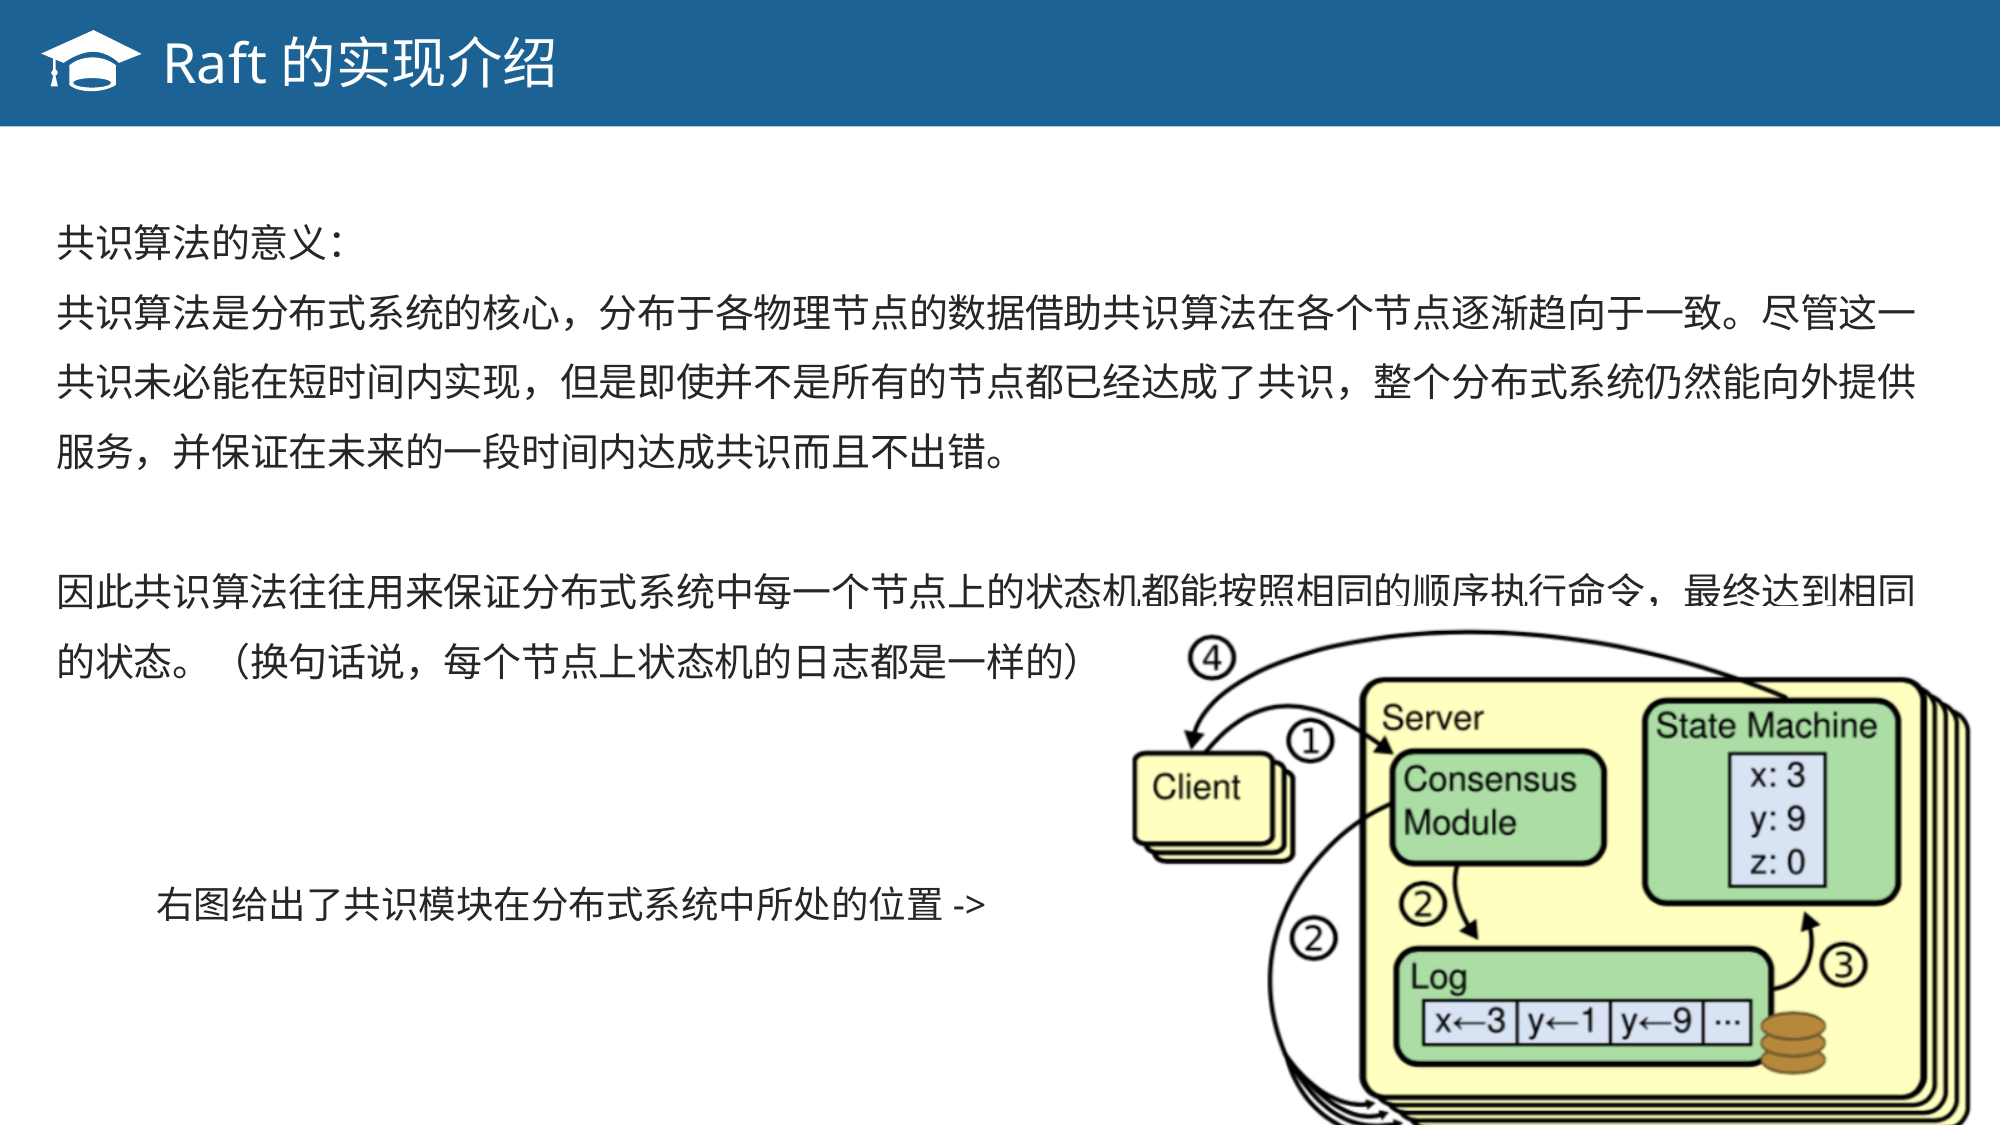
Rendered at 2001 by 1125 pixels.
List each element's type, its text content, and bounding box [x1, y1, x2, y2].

picture [1107, 606, 2000, 1125]
text_box [0, 0, 2000, 128]
text_box [69, 57, 116, 92]
text_box 右图给出了共识模块在分布式系统中所处的位置-> [141, 873, 1019, 933]
text_box [41, 30, 142, 87]
text_box 共识算法的意义： 共识算法是分布式系统的核心，分布于各物理节点的数据借助共识算法在各个节点逐渐趋向于一致。尽管这一共识未必能在短时间内实现，但是即使并不是所有的节点都已经达成了共识，整个分布式系统仍然能向外提供服务，并保证在未来的一段时间内达成共识而且不出错。 因此共识算法往往用来保证分布式系统中每一个节点上的状态机都能按照相同的顺序执行命令，最终达到相同的状态。（换句话说，每个节点上状态机的日志都是一样的） [41, 187, 1940, 832]
text_box Raft的实现介绍 [147, 20, 780, 102]
